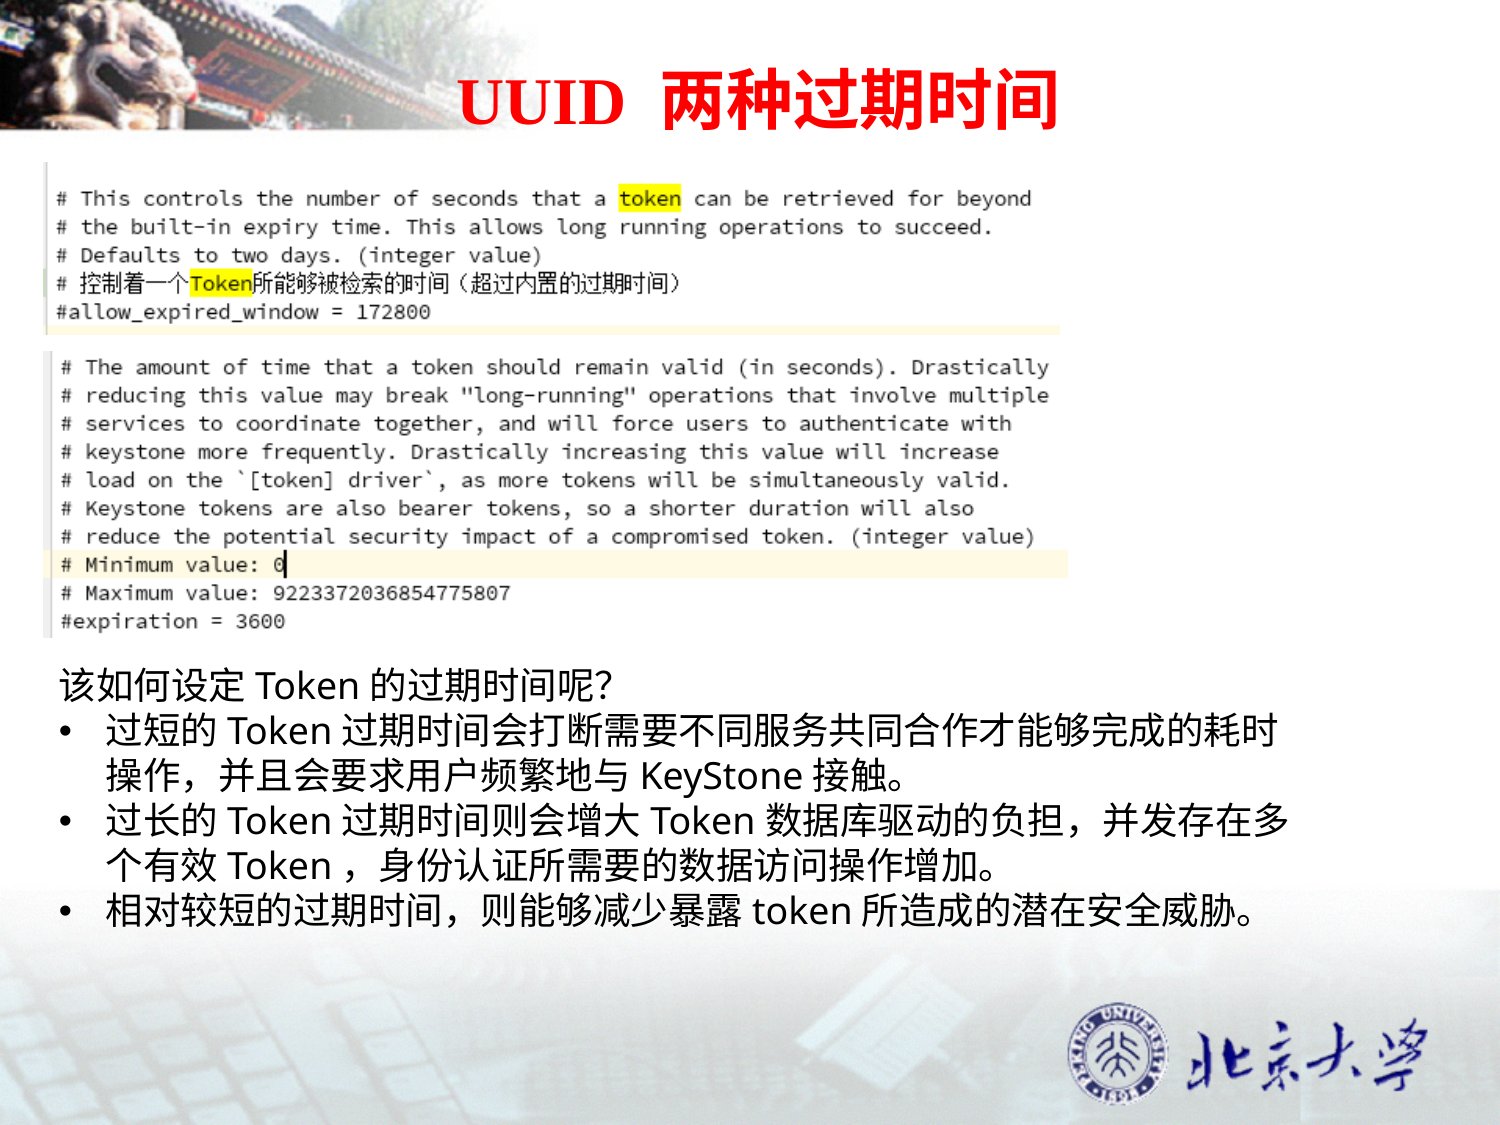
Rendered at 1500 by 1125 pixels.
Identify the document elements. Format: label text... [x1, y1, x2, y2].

title UUID 两种过期时间 [120, 24, 1397, 163]
text_box 该如何设定Token的过期时间呢？ 过短的Token过期时间会打断需要不同服务共同合作才能够完成的耗时操作，并且会要求用户频繁地与KeyStone接触。 过长的Token过期时间则会增大Token数据库驱动的负担，并发存在多个有效Token，身份认证所需要的数据访问操作增加。 相对较短的过期时间，则能够减少暴露token所造成的潜在安全威胁。 [43, 655, 1326, 940]
picture [0, 0, 1500, 1125]
